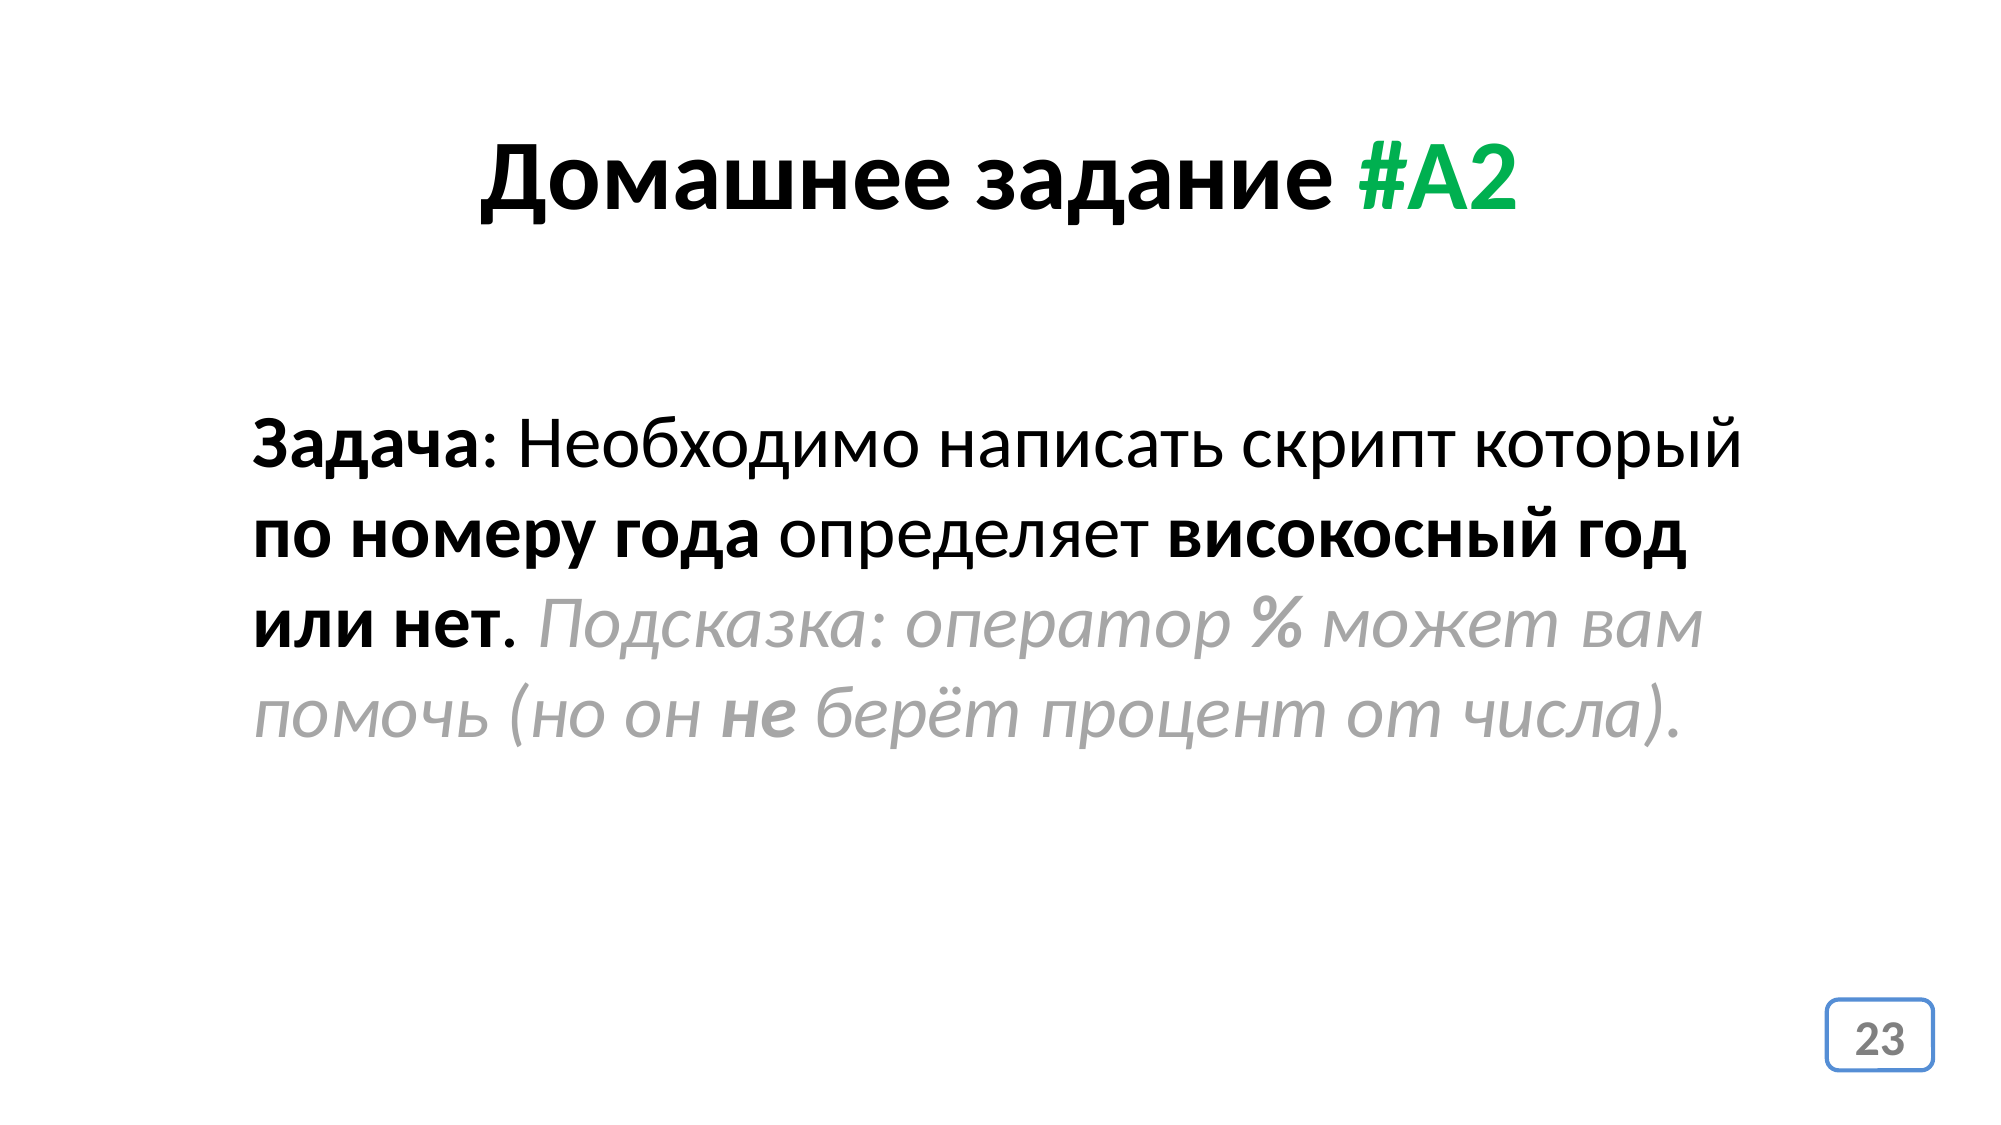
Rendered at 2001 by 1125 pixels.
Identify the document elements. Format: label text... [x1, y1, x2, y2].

text_box Задача: Необходимо написать скрипт который по номеру года определяет високосный год или нет. Подсказка: оператор % может вам помочь (но он не берёт процент от числа). [238, 385, 1762, 760]
text_box Домашнее задание #A2 [0, 101, 2000, 237]
text_box 23 [1824, 997, 1936, 1073]
